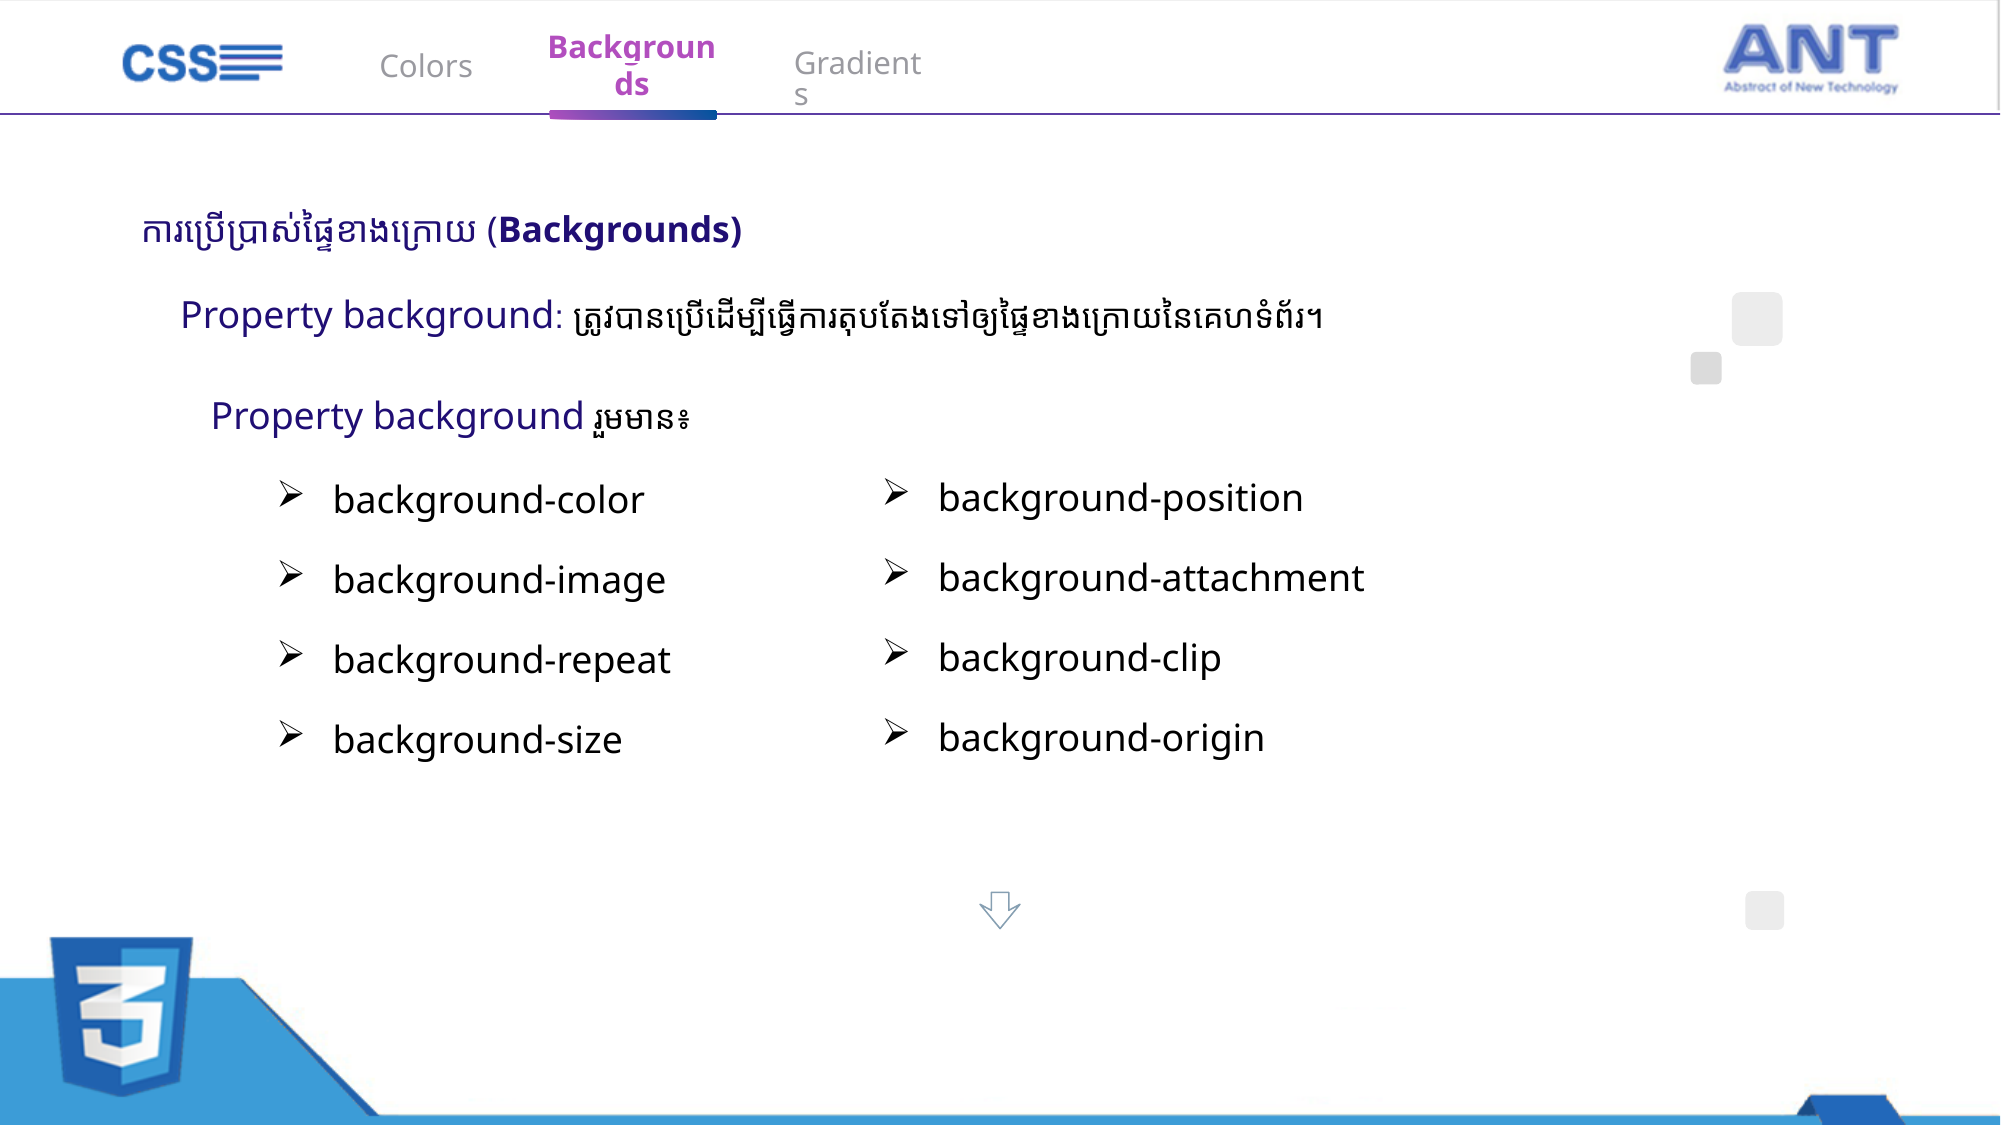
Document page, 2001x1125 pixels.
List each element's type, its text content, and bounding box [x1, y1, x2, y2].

picture [0, 0, 2001, 113]
text_box Backgrounds [524, 31, 739, 98]
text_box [1690, 291, 1783, 385]
text_box Property background: ត្រូវបានប្រើដើម្បីធ្វើការតុបតែងទៅឲ្យផ្ទៃខាងក្រោយនៃគេហទំព័រ។ [165, 265, 1569, 344]
text_box [549, 110, 717, 120]
text_box ការប្រើប្រាស់ផ្ទៃខាងក្រោយ (Backgrounds) [125, 184, 977, 273]
text_box Gradients [778, 31, 944, 98]
text_box Colors [327, 31, 524, 98]
text_box [1745, 891, 1785, 930]
text_box [980, 892, 1020, 929]
picture [0, 115, 2001, 1125]
text_box background-position background-attachment background-clip background-origin [866, 444, 1466, 839]
text_box background-color background-image background-repeat background-size [261, 445, 861, 849]
text_box Property background រួមមាន៖ [195, 362, 1208, 445]
